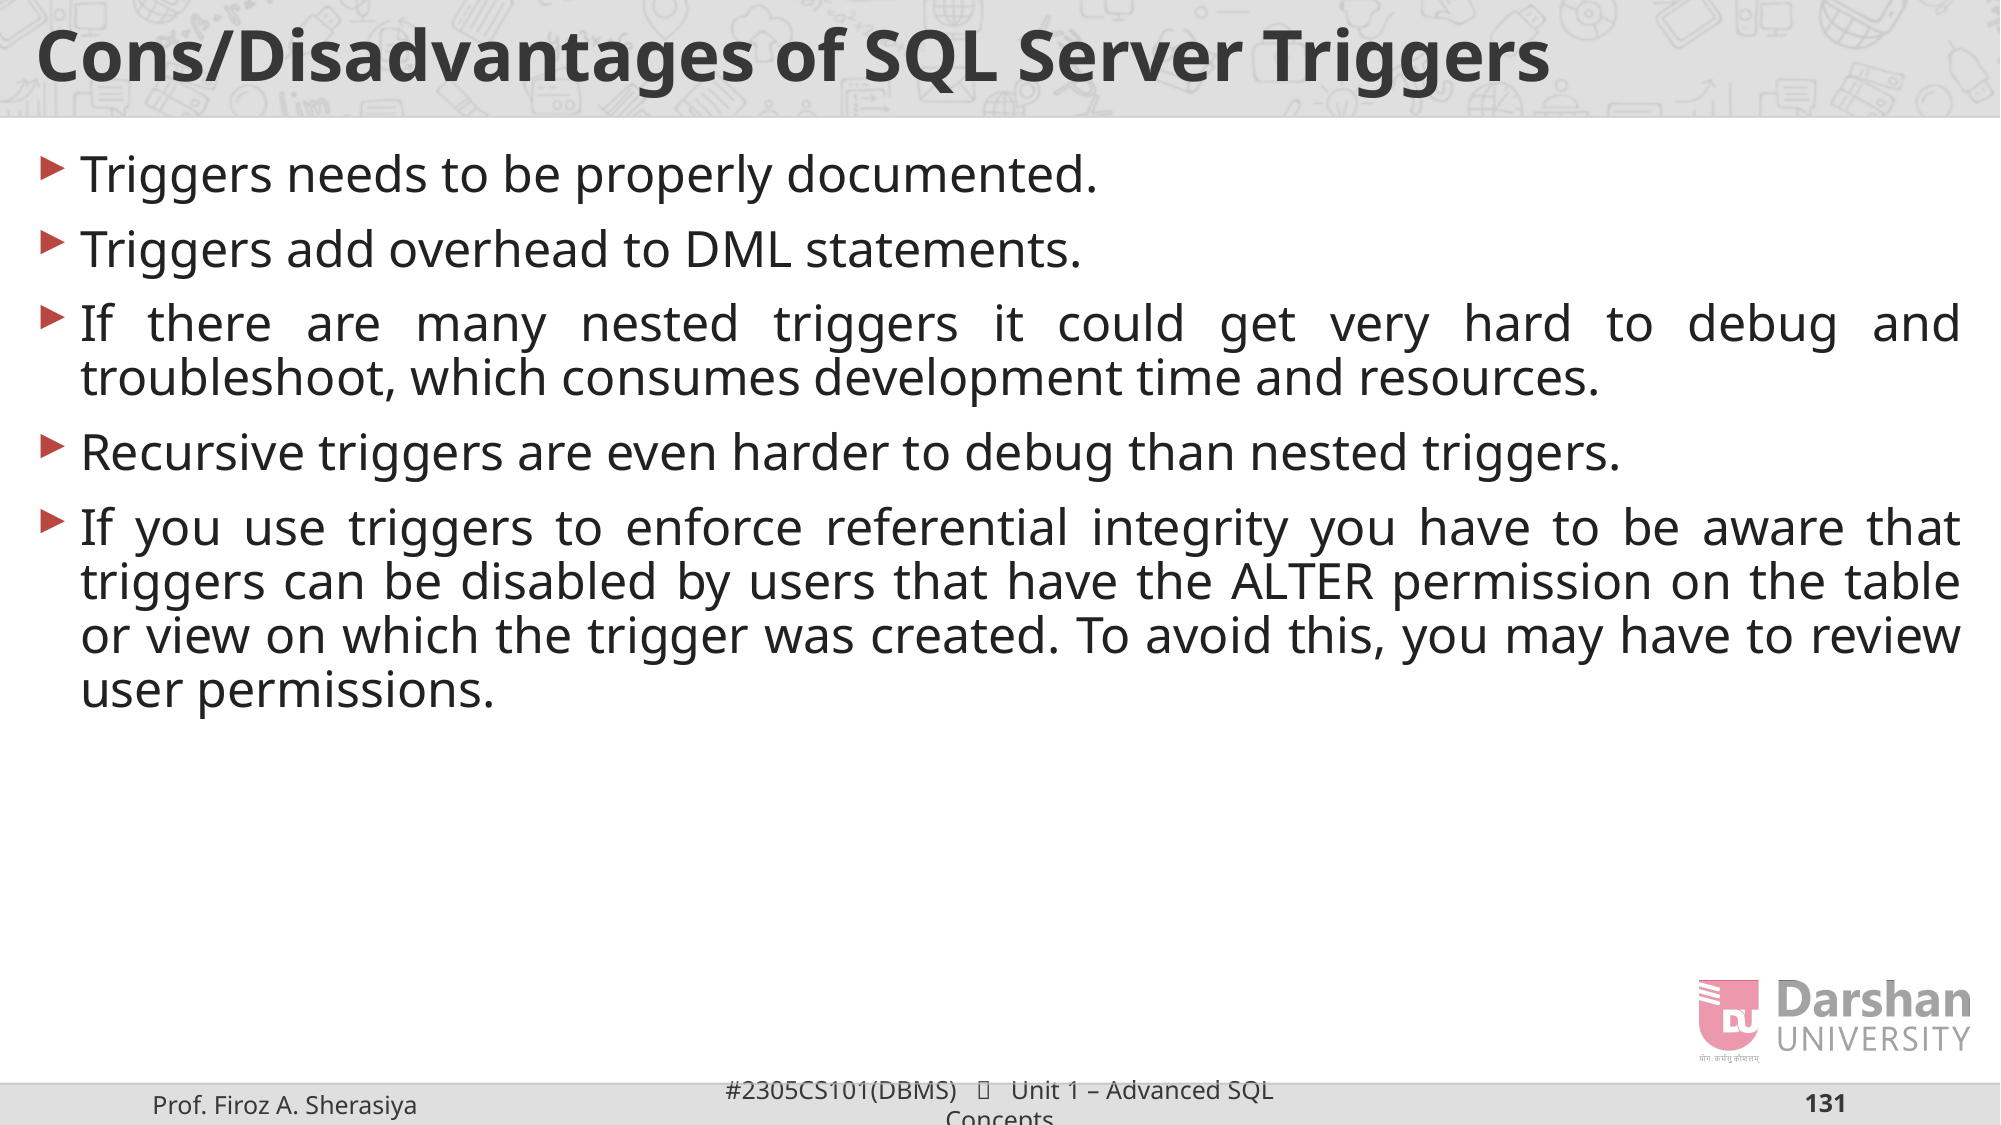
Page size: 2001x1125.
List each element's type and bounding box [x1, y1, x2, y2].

text_box [1699, 1059, 1970, 1063]
title [0, 0, 2000, 117]
list [21, 141, 1979, 1059]
